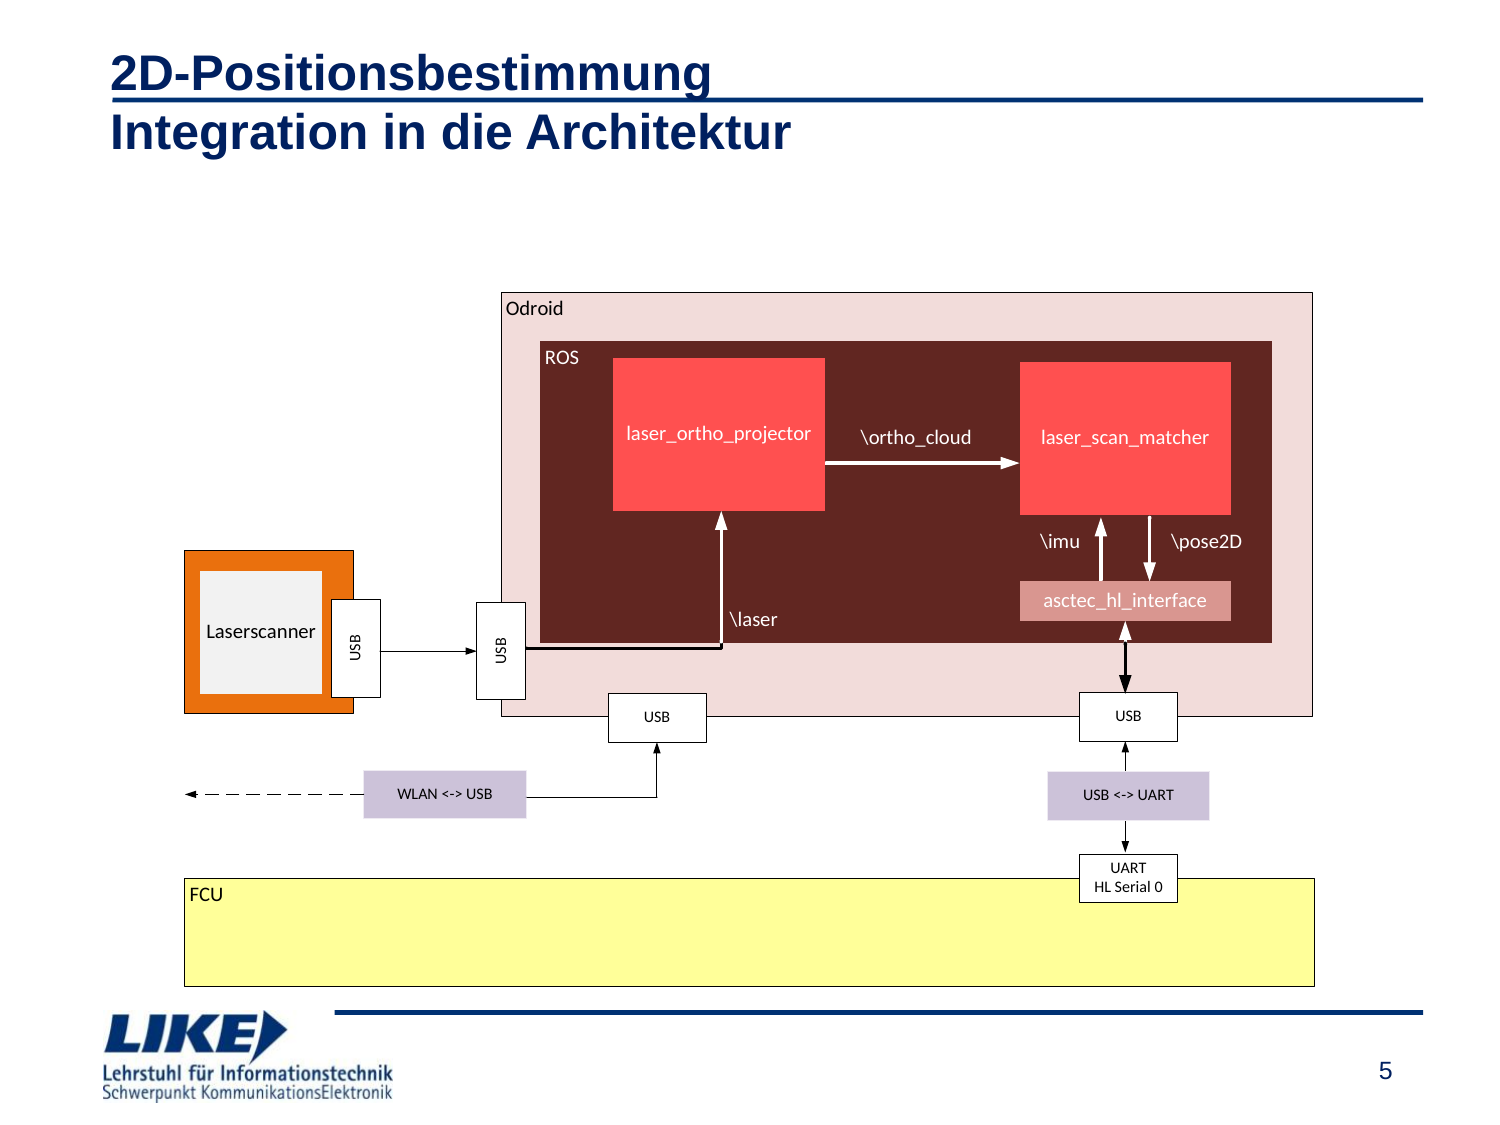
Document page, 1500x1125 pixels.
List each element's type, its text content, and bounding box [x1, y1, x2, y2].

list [182, 290, 1317, 988]
title 2D-Positionsbestimmung Integration in die Architektur [95, 32, 1446, 161]
picture [103, 1010, 393, 1103]
